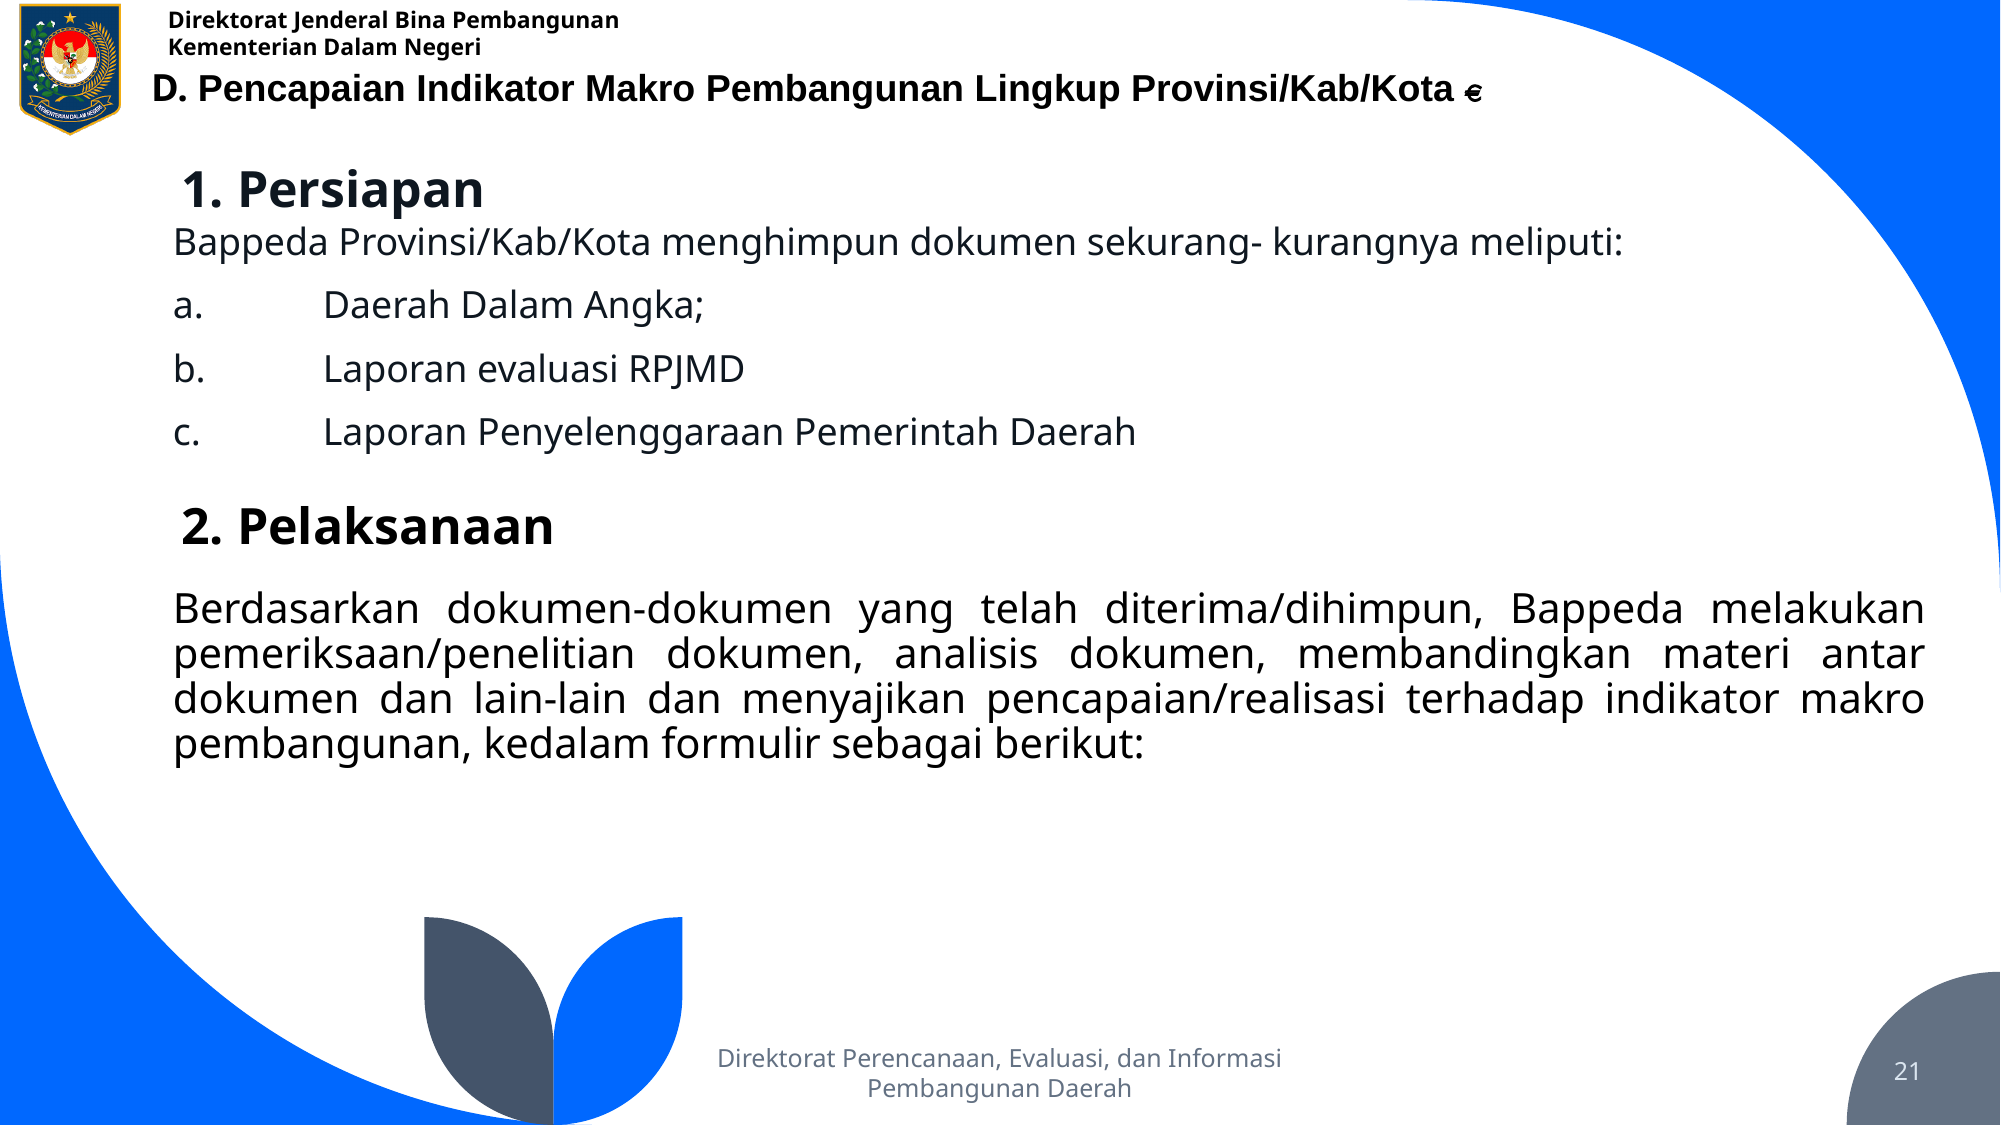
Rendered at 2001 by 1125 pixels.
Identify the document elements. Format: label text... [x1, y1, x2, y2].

slide_number 21 [1665, 1044, 1938, 1103]
list Bappeda Provinsi/Kab/Kota menghimpun dokumen sekurang- kurangnya meliputi: a. Daerah Dalam Angka; b. Laporan evaluasi RPJMD c. Laporan Penyelenggaraan Pemerintah Daerah [82, 215, 1834, 579]
footer Direktorat Perencanaan, Evaluasi, dan Informasi Pembangunan Daerah [662, 1044, 1338, 1103]
text_box D. Pencapaian Indikator Makro Pembangunan Lingkup Provinsi/Kab/Kota [136, 0, 1973, 158]
text_box 1. Persiapan [166, 157, 687, 243]
text_box 2. Pelaksanaan [166, 493, 687, 579]
picture [0, 0, 136, 140]
text_box Berdasarkan dokumen-dokumen yang telah diterima/dihimpun, Bappeda melakukan pemeriksaan/penelitian dokumen, analisis dokumen, membandingkan materi antar dokumen dan lain-lain dan menyajikan pencapaian/realisasi terhadap indikator makro pembangunan, kedalam formulir sebagai berikut: [82, 579, 1946, 1044]
